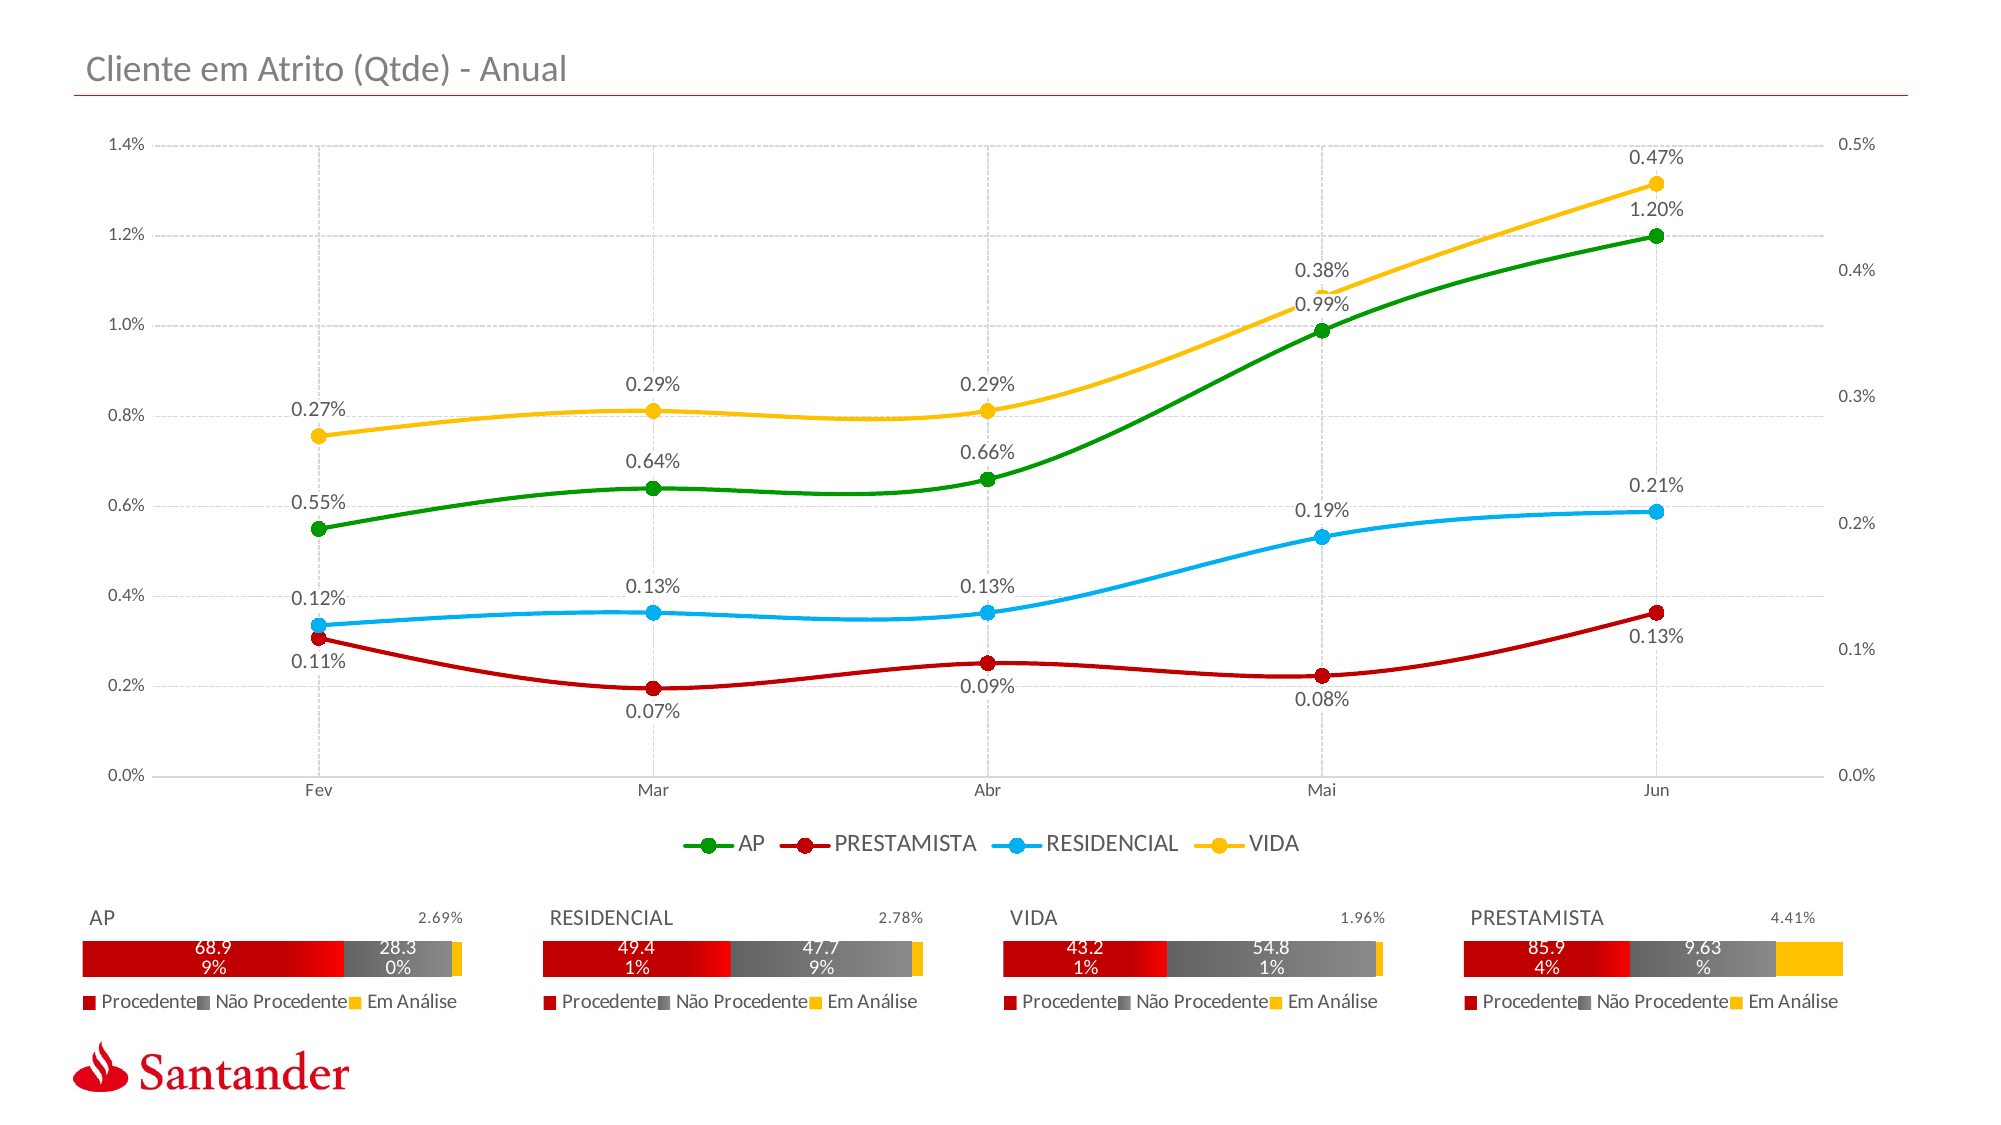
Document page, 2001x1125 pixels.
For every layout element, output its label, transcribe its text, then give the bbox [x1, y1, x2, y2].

chart [992, 894, 1397, 1040]
chart [1452, 894, 1858, 1040]
chart [531, 894, 937, 1040]
chart [71, 894, 476, 1040]
chart [71, 121, 1914, 865]
picture [73, 1041, 349, 1092]
text_box Cliente em Atrito (Qtde) - Anual [71, 36, 1914, 97]
